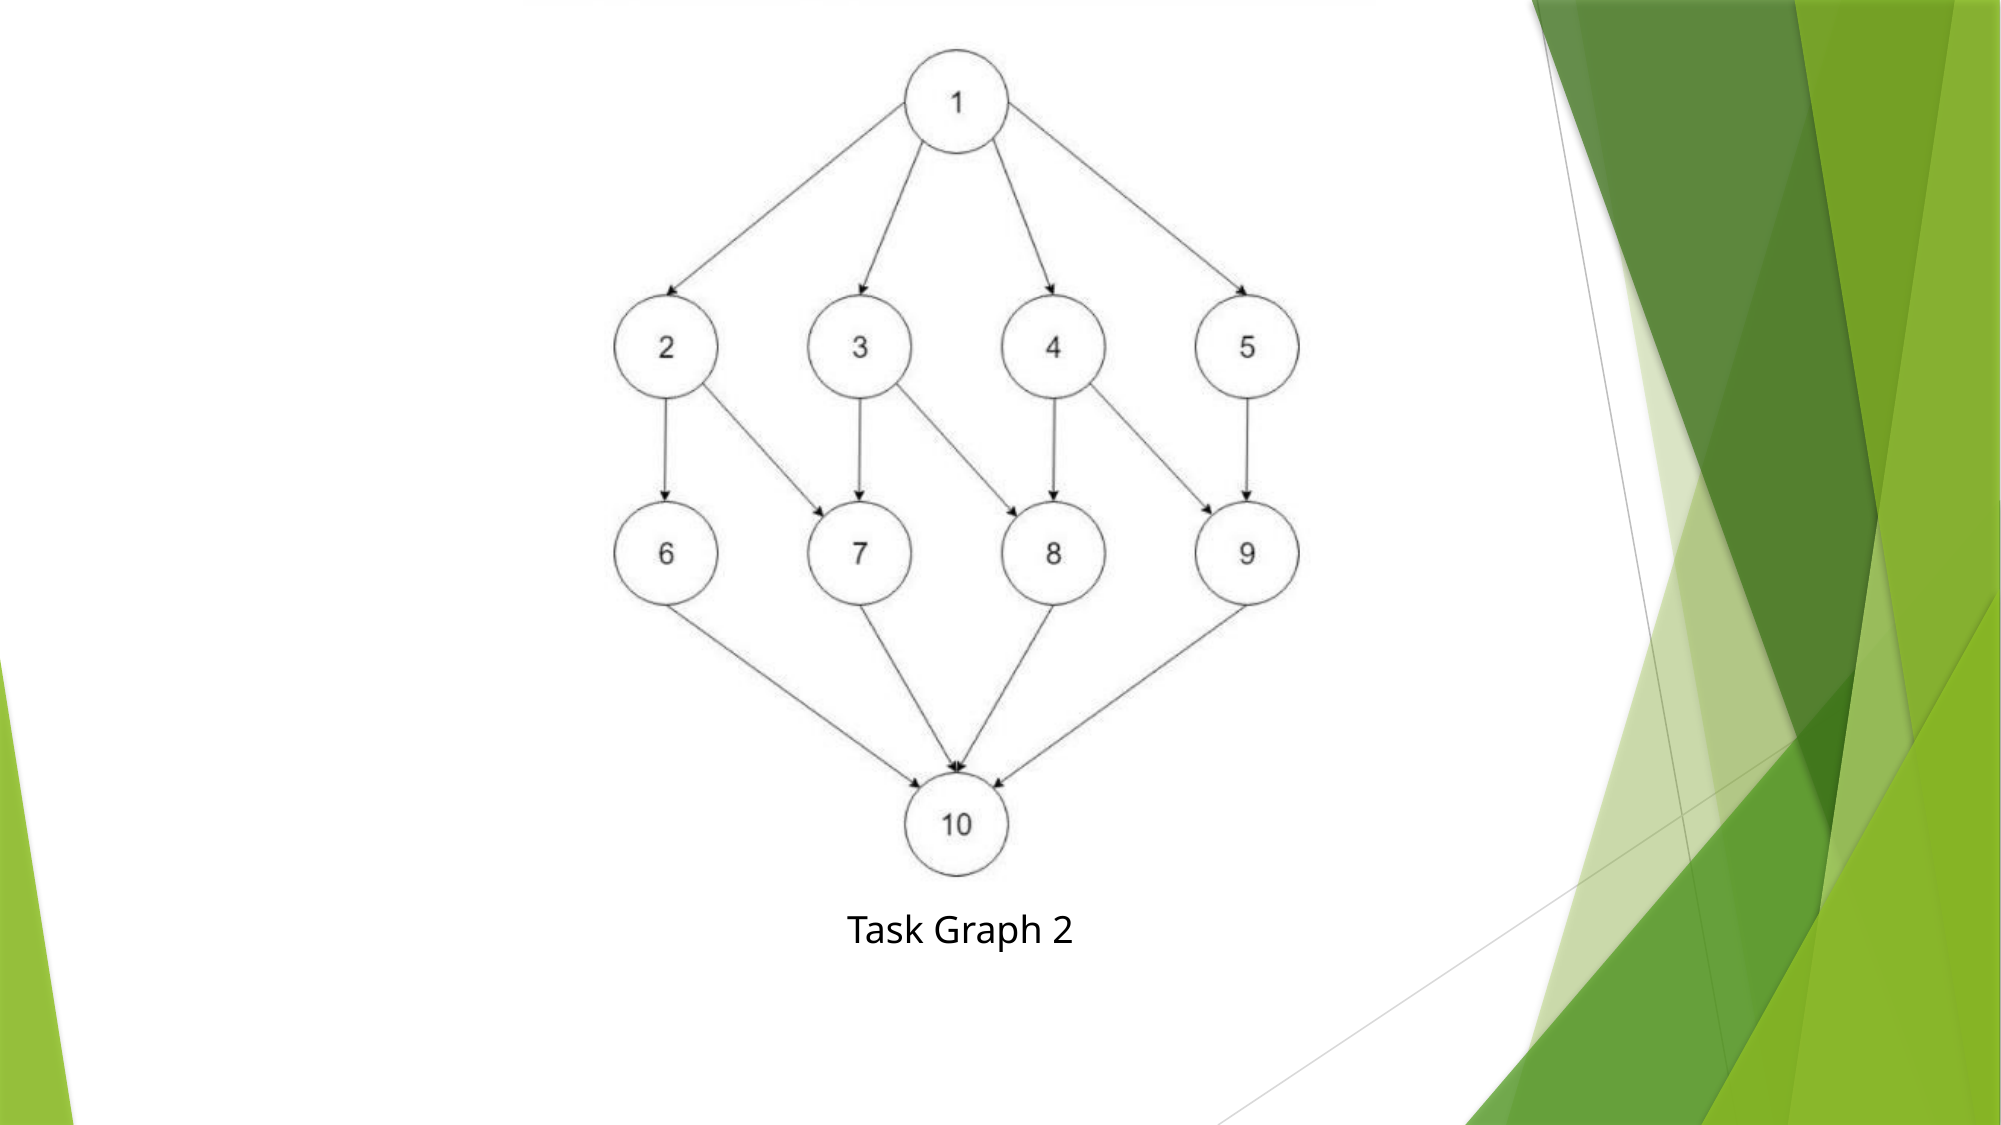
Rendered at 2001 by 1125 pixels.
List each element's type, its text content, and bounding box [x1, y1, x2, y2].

picture [522, 0, 1376, 900]
text_box Task Graph 2 [832, 909, 1089, 959]
